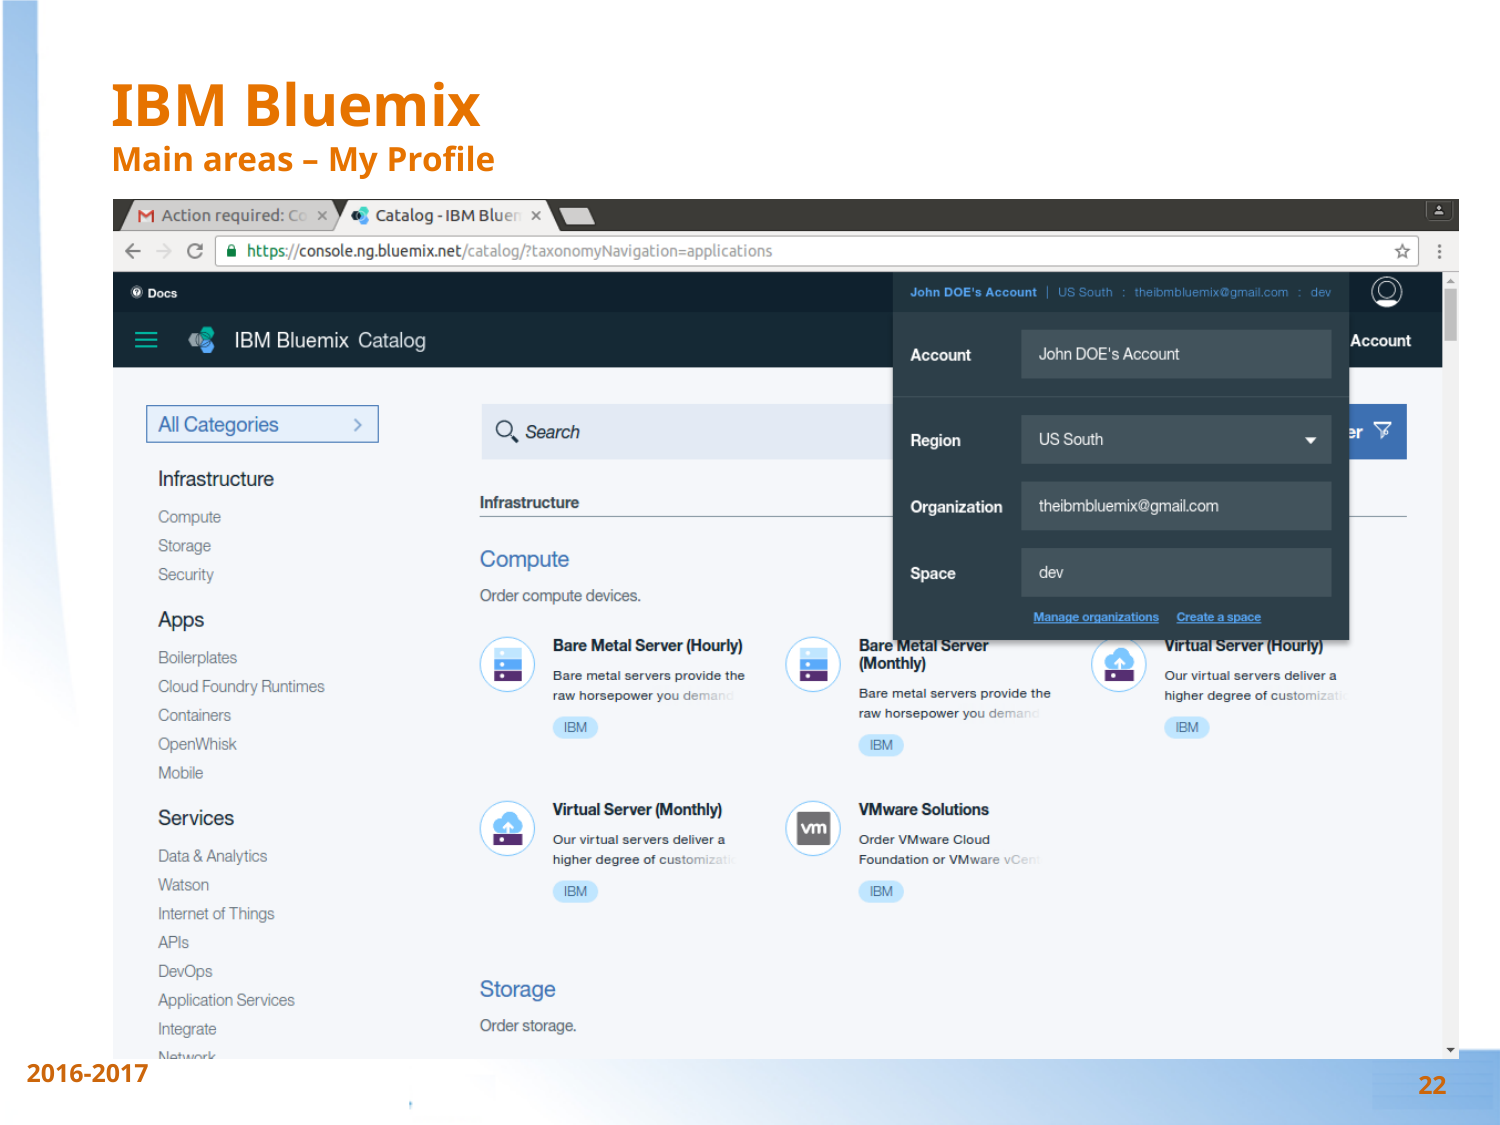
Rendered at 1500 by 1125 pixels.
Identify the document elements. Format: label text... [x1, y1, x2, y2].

picture [0, 0, 1500, 1125]
slide_number 22 [1394, 1058, 1500, 1112]
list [113, 198, 1460, 1059]
title IBM Bluemix Main areas – My Profile [96, 90, 1472, 186]
